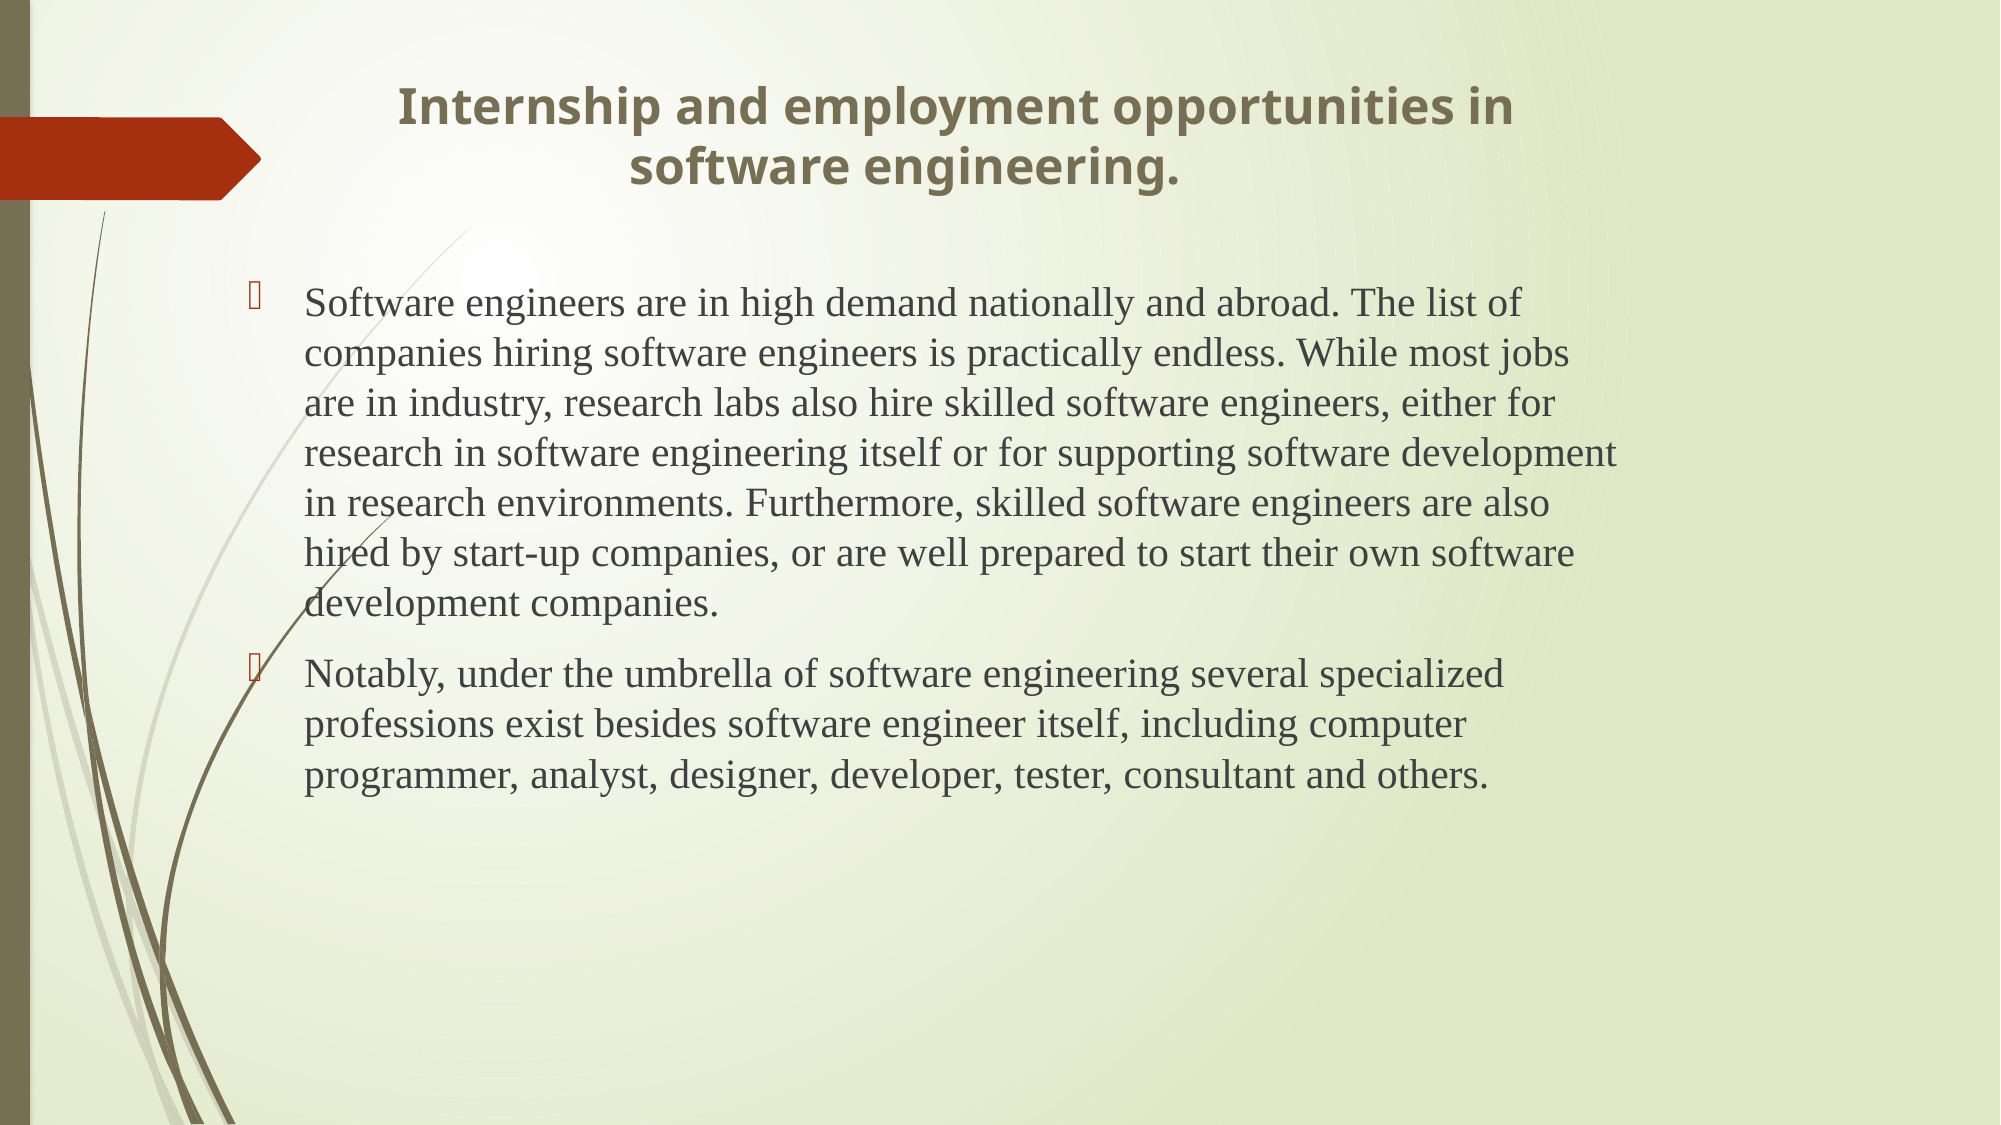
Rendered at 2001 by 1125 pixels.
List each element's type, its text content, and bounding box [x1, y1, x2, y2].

list Software engineers are in high demand nationally and abroad. The list of companies hiring software engineers is practically endless. While most jobs are in industry, research labs also hire skilled software engineers, either for research in software engineering itself or for supporting software development in research environments. Furthermore, skilled software engineers are also hired by start-up companies, or are well prepared to start their own software development companies. Notably, under the umbrella of software engineering several specialized professions exist besides software engineer itself, including computer programmer, analyst, designer, developer, tester, consultant and others. [232, 267, 1644, 1016]
title Internship and employment opportunities in software engineering. [168, 67, 1644, 307]
